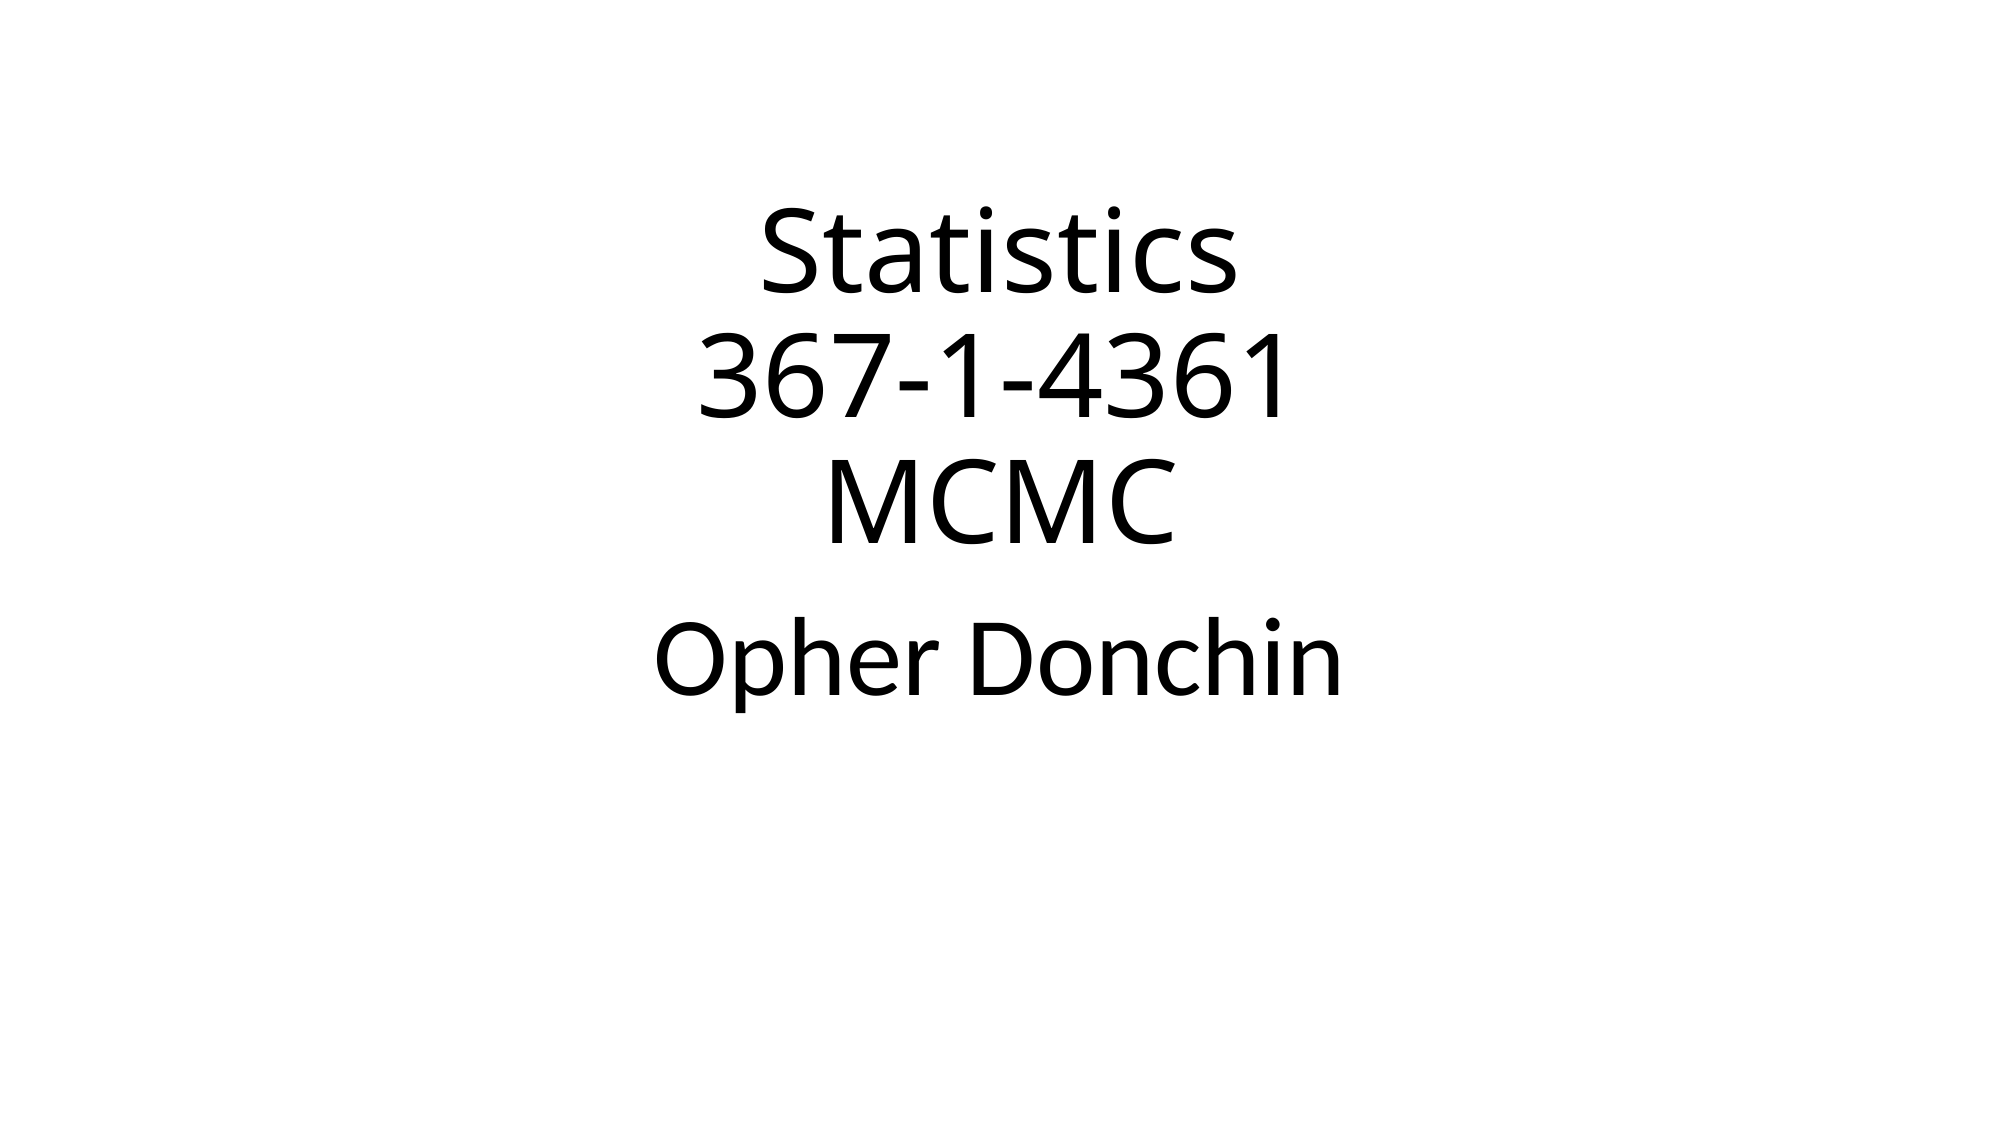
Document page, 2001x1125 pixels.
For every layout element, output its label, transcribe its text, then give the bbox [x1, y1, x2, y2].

subtitle Opher Donchin [249, 590, 1750, 863]
title Statistics 367-1-4361 MCMC [249, 184, 1750, 576]
